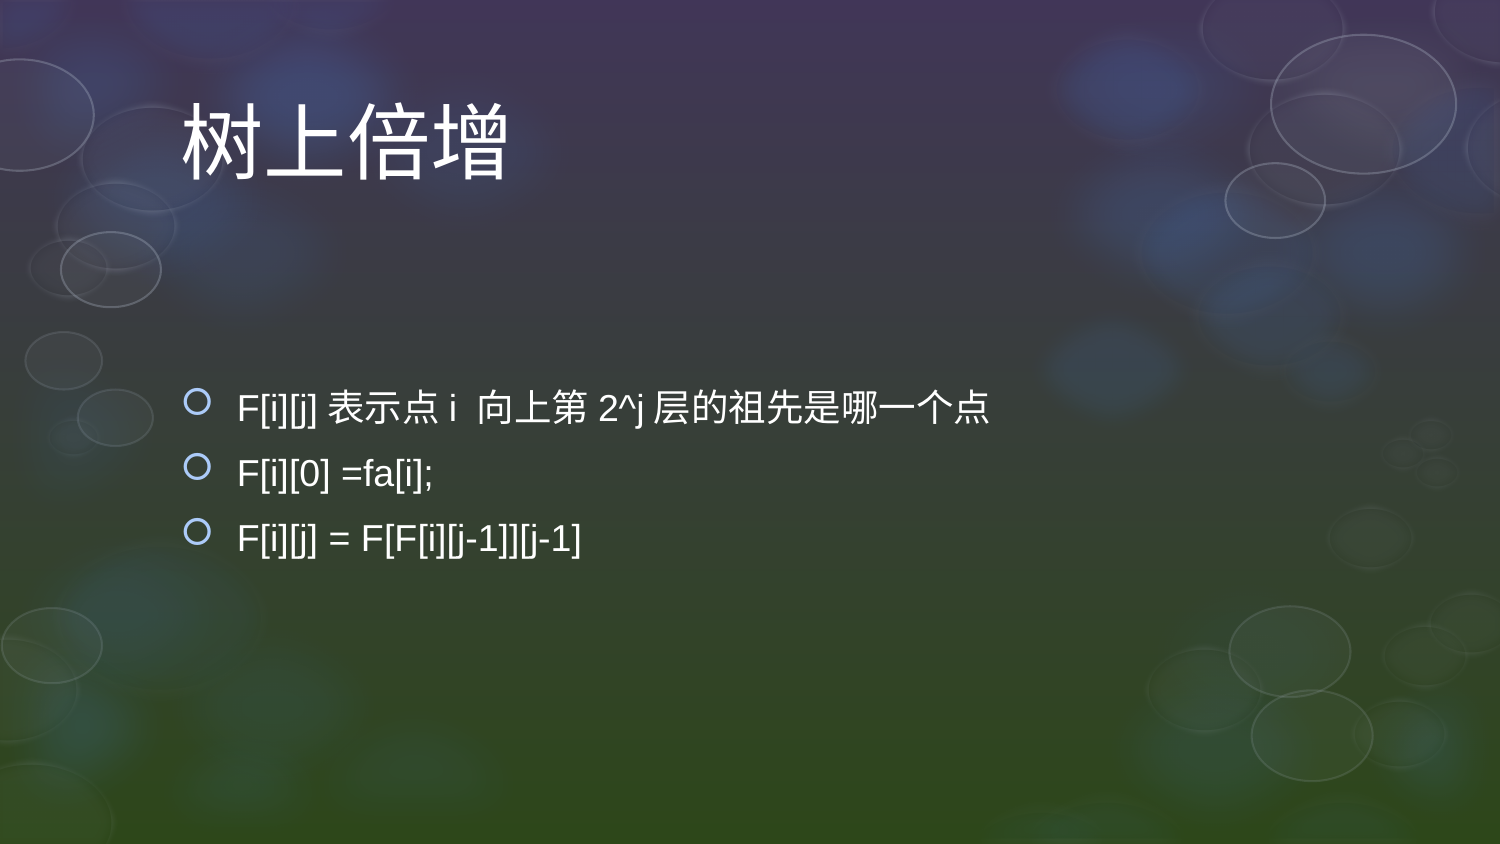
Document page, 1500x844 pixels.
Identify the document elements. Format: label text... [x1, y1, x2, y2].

list F[i][j]表示点i 向上第2^j层的祖先是哪一个点 F[i][0] =fa[i]; F[i][j] = F[F[i][j-1]][j-1] [165, 222, 1335, 721]
title 树上倍增 [165, 83, 1335, 197]
